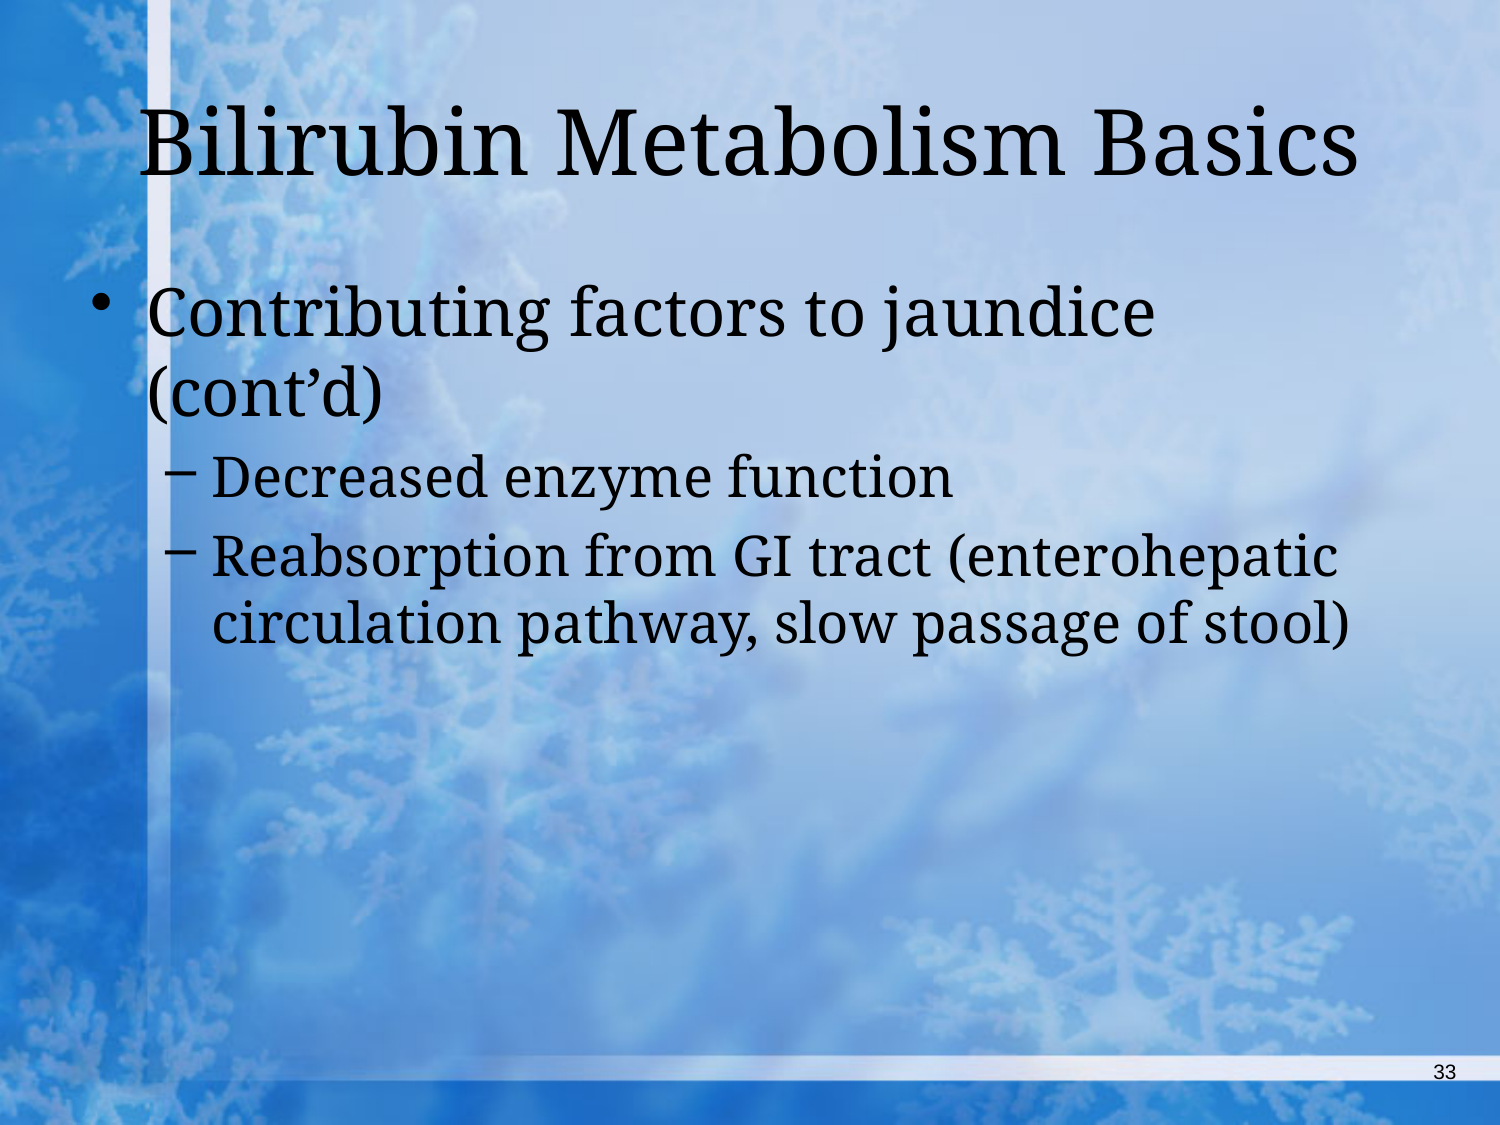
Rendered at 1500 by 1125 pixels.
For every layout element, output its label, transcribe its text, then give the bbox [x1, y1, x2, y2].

title Bilirubin Metabolism Basics [75, 45, 1425, 233]
picture [0, 0, 1500, 1125]
list Contributing factors to jaundice (cont’d) Decreased enzyme function Reabsorption from GI tract (enterohepatic circulation pathway, slow passage of stool) [75, 262, 1425, 1005]
slide_number 33 [1418, 1051, 1479, 1112]
footer [718, 1051, 1105, 1112]
